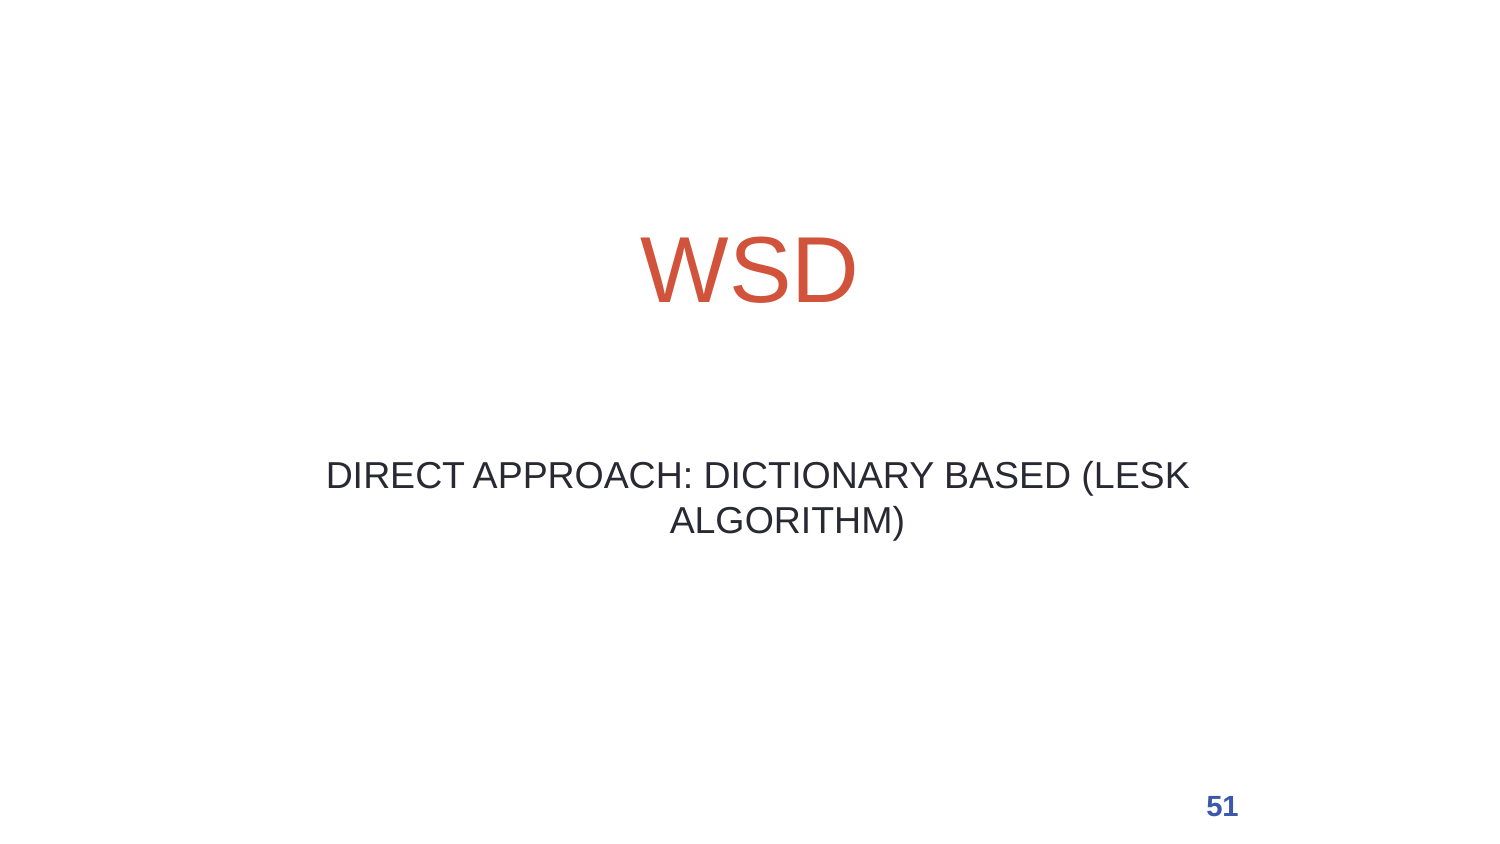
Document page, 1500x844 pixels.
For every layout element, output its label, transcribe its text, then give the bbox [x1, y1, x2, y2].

slide_number 51 [1191, 782, 1397, 827]
subtitle DIRECT APPROACH: DICTIONARY BASED (LESK ALGORITHM) [187, 443, 1313, 647]
title WSD [187, 131, 1313, 398]
